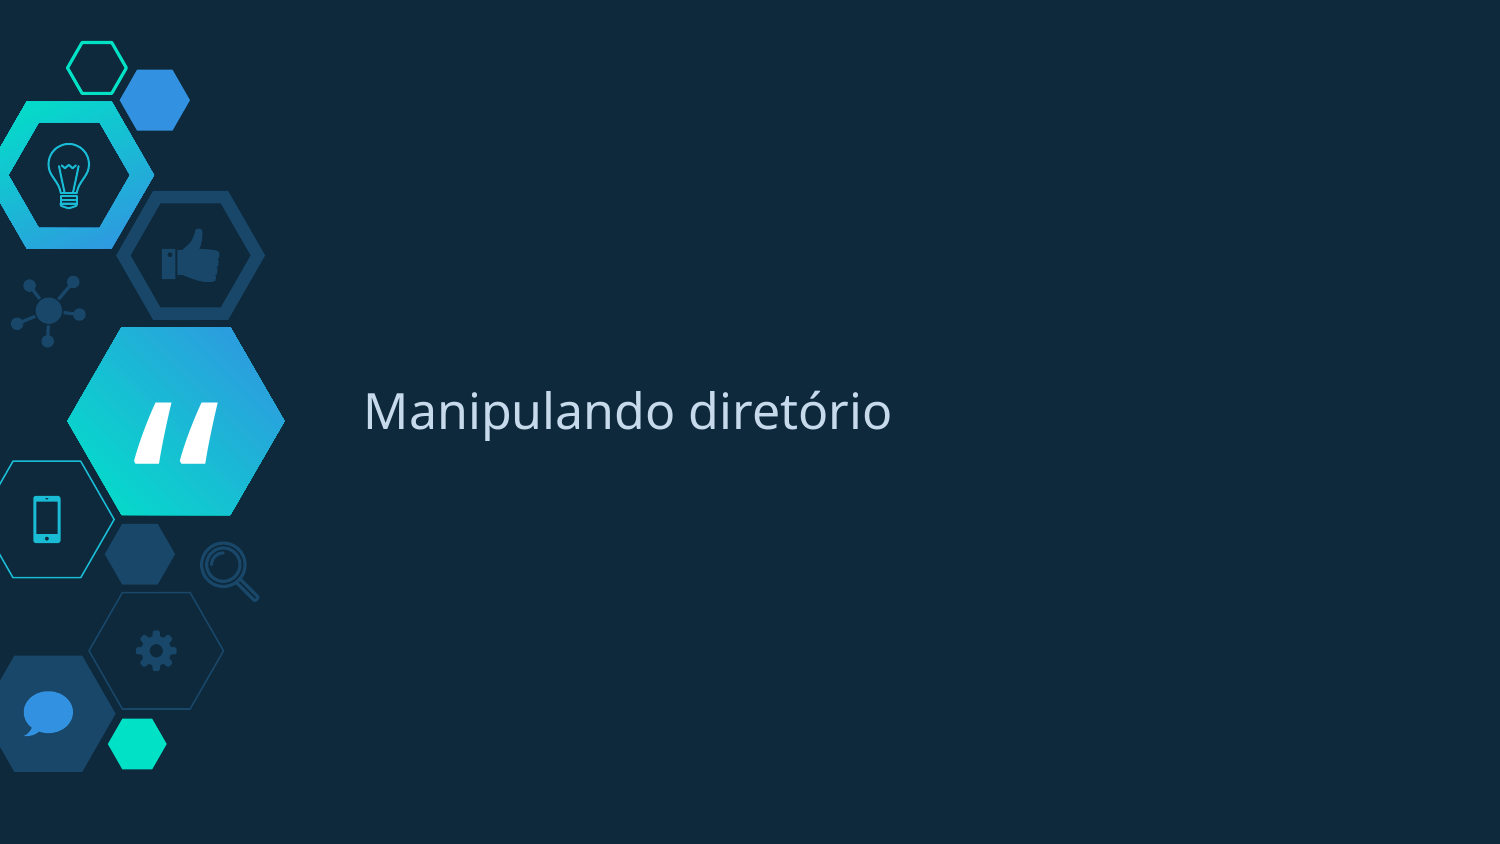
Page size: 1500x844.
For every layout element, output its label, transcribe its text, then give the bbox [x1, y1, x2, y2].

list Manipulando diretório [336, 342, 1368, 477]
